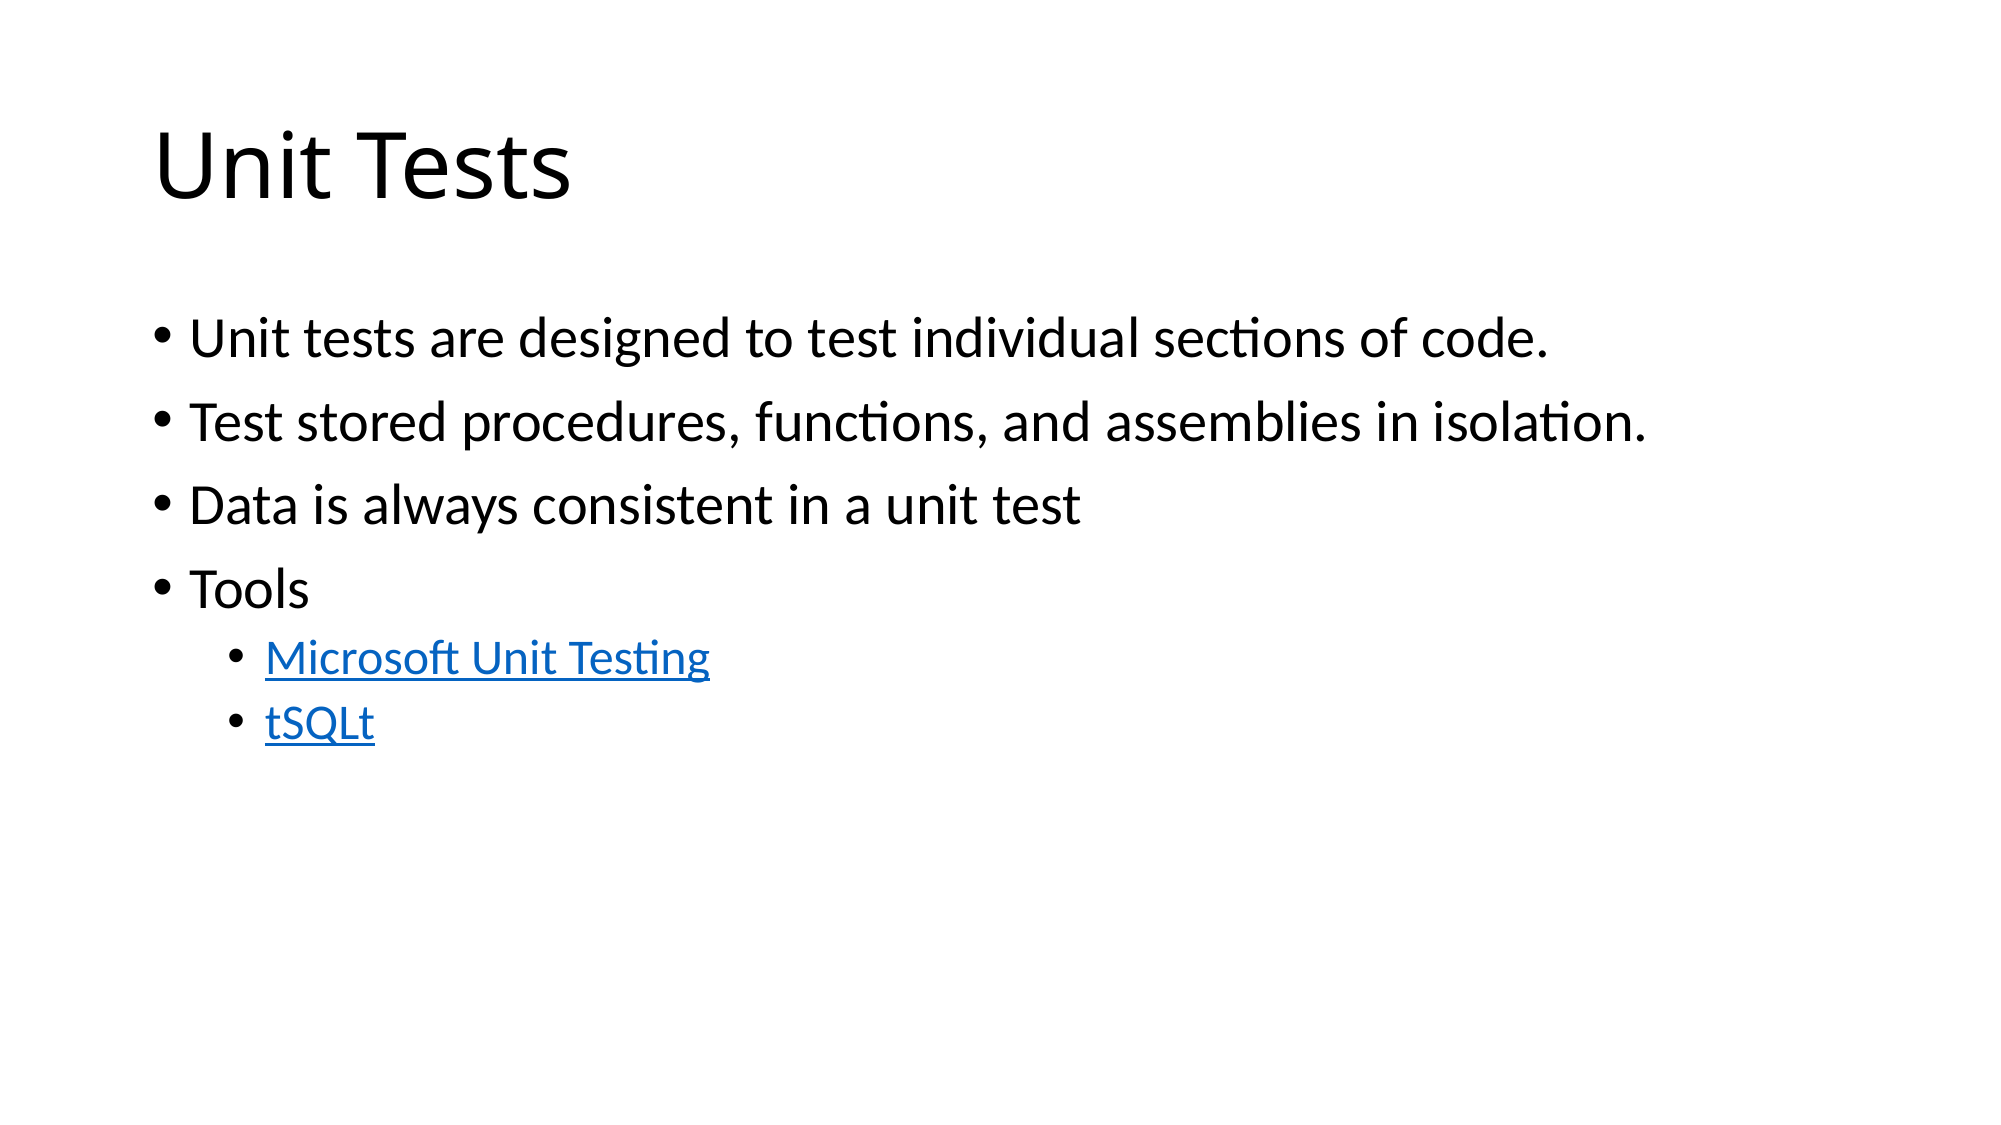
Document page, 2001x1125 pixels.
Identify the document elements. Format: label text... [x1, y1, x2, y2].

list Unit tests are designed to test individual sections of code. Test stored procedures, functions, and assemblies in isolation. Data is always consistent in a unit test Tools Microsoft Unit Testing tSQLt [137, 299, 1863, 1014]
title Unit Tests [137, 59, 1863, 278]
